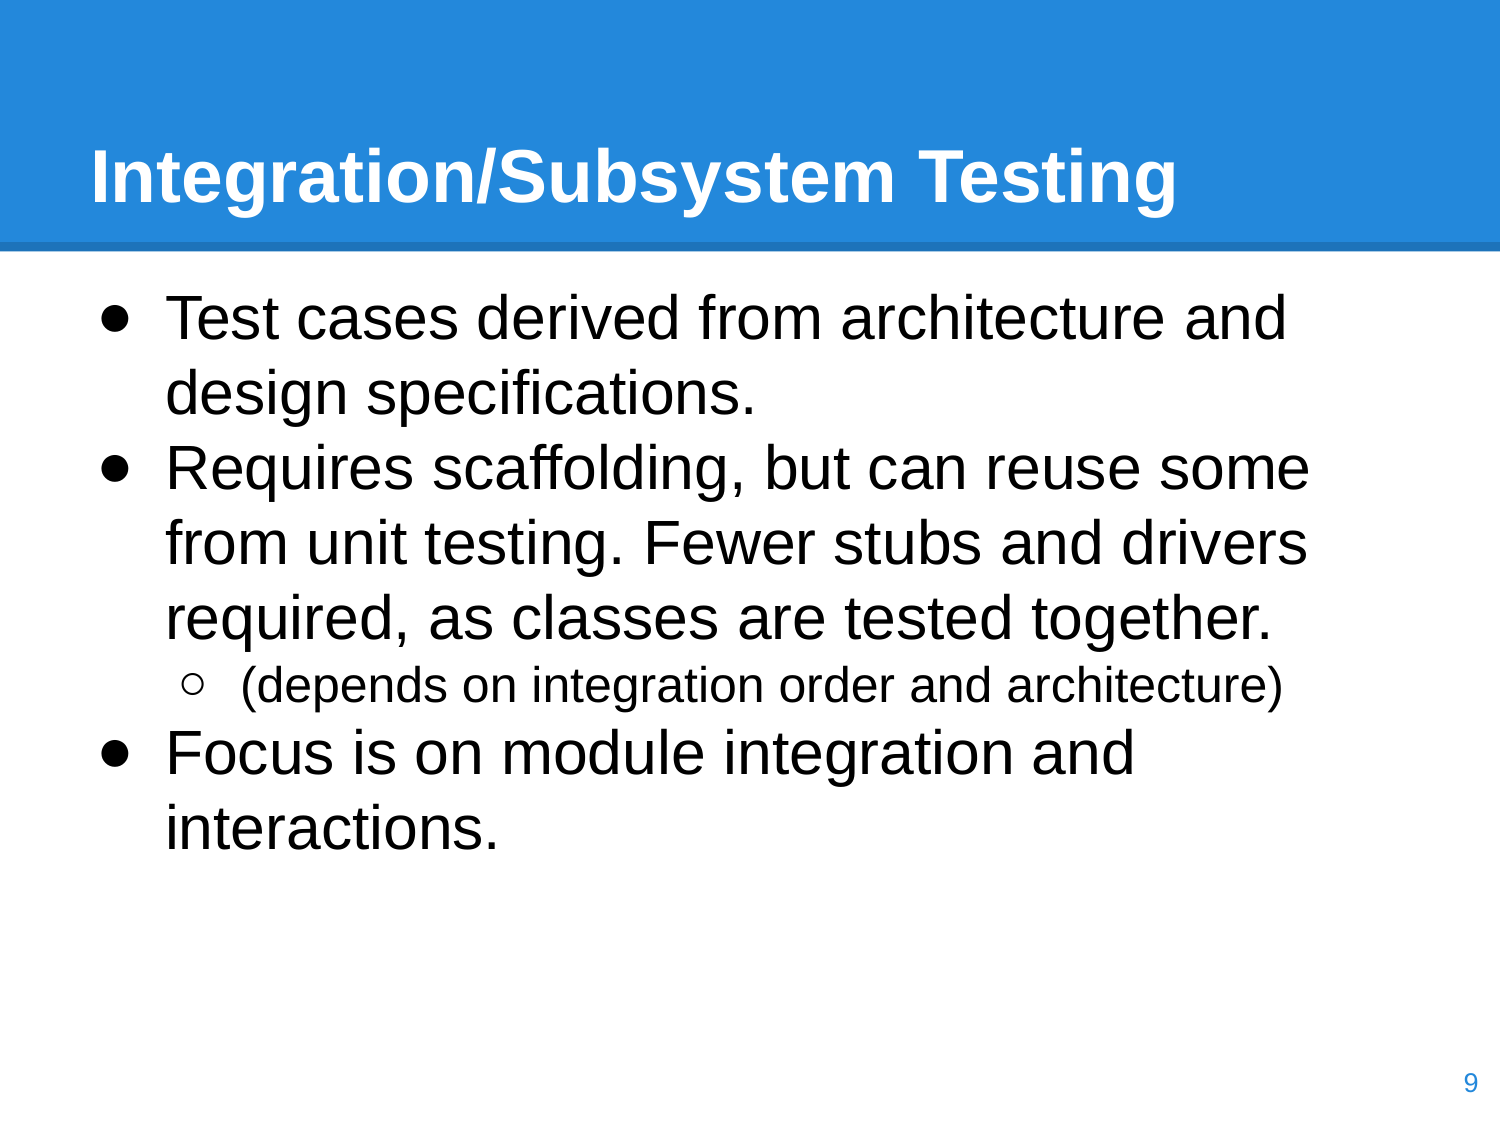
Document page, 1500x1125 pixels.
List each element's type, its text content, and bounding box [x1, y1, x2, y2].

slide_number ‹#› [1403, 1038, 1494, 1125]
list Test cases derived from architecture and design specifications. Requires scaffolding, but can reuse some from unit testing. Fewer stubs and drivers required, as classes are tested together. (depends on integration order and architecture) Focus is on module integration and interactions. [75, 262, 1425, 1078]
title Integration/Subsystem Testing [75, 45, 1425, 233]
